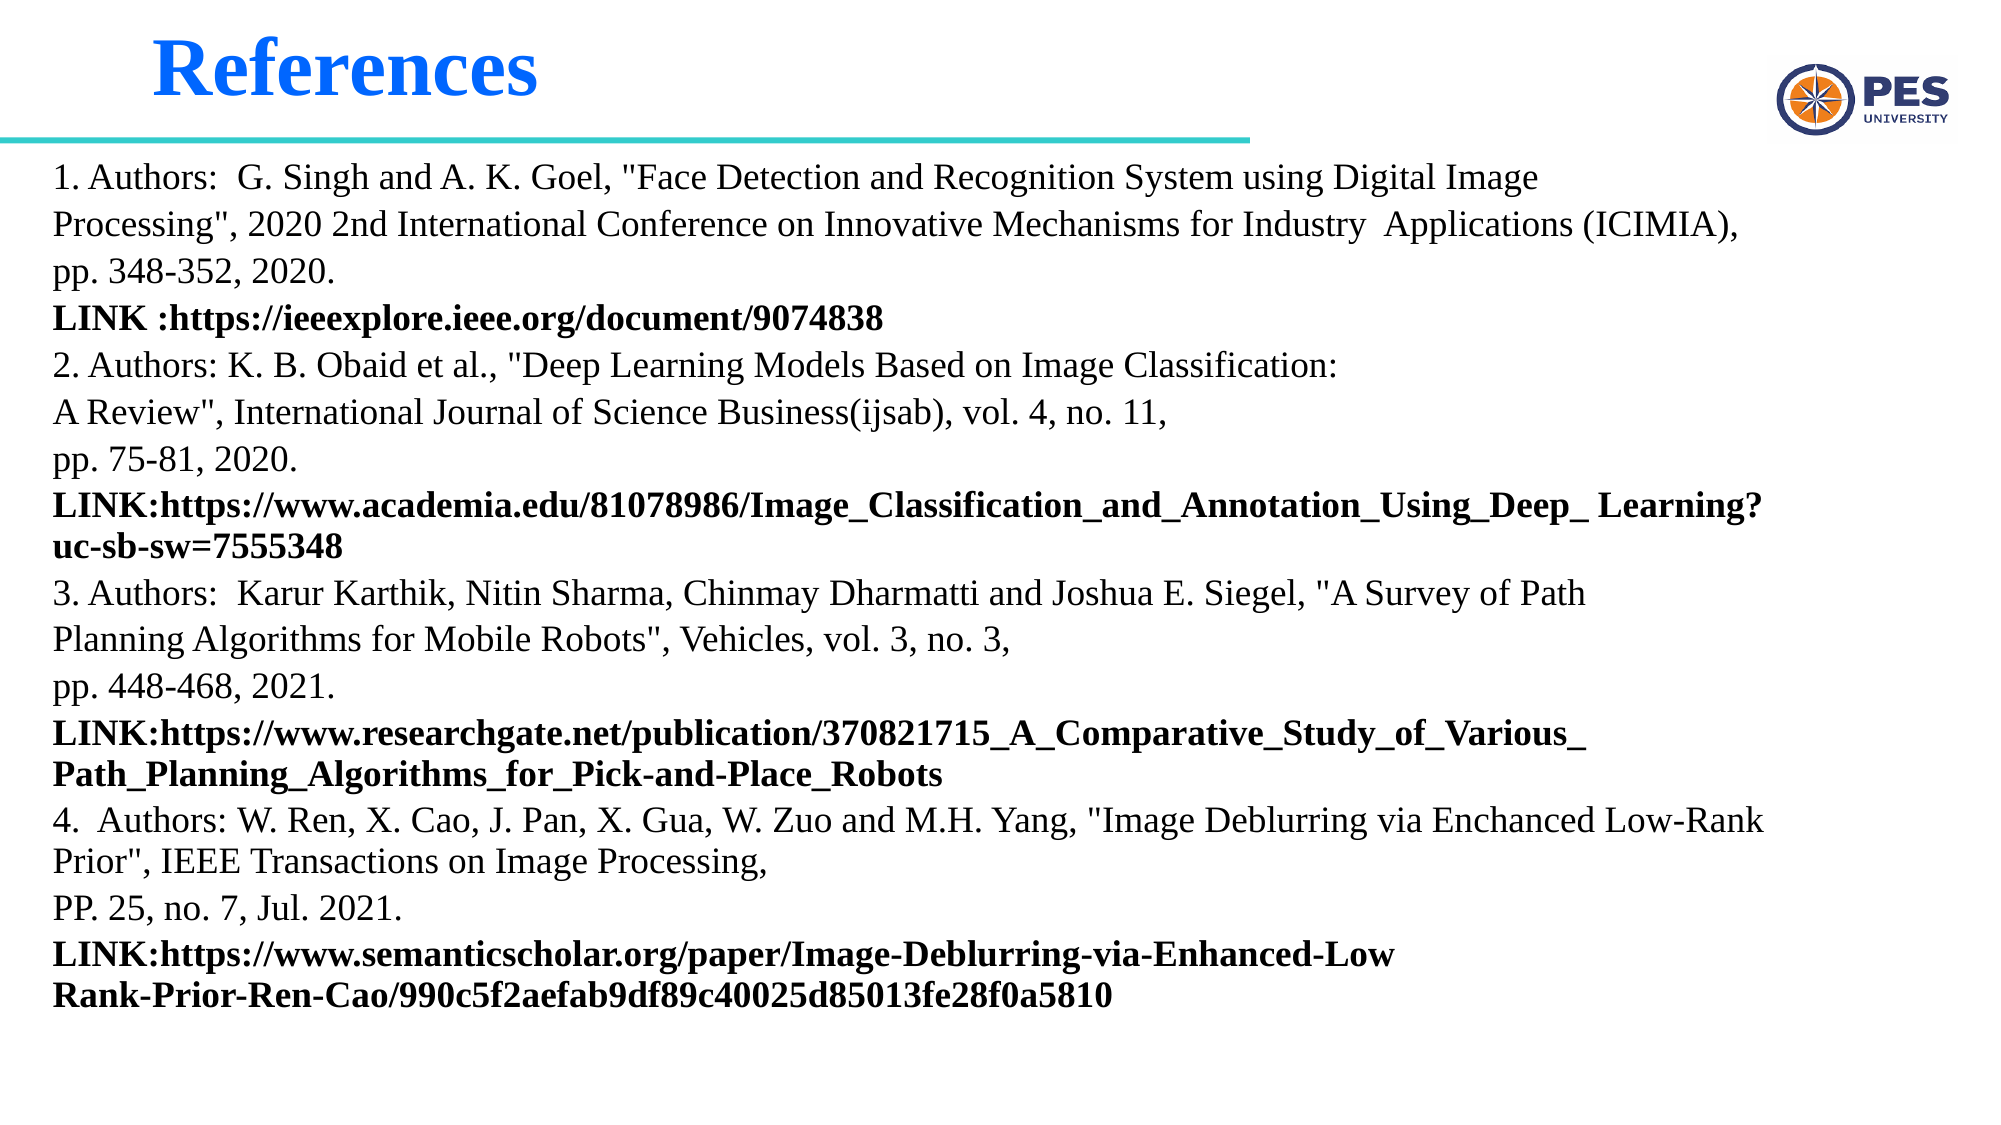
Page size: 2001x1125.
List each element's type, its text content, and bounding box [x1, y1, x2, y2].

title References [137, 0, 1863, 138]
list 1. Authors: G. Singh and A. K. Goel, "Face Detection and Recognition System using Digital Image Processing", 2020 2nd International Conference on Innovative Mechanisms for Industry Applications (ICIMIA), pp. 348-352, 2020. LINK :https://ieeexplore.ieee.org/document/9074838 2. Authors: K. B. Obaid et al., "Deep Learning Models Based on Image Classification: A Review", International Journal of Science Business(ijsab), vol. 4, no. 11, pp. 75-81, 2020. LINK:https://www.academia.edu/81078986/Image_Classification_and_Annotation_Using_Deep_ Learning?uc-sb-sw=7555348 3. Authors: Karur Karthik, Nitin Sharma, Chinmay Dharmatti and Joshua E. Siegel, "A Survey of Path Planning Algorithms for Mobile Robots", Vehicles, vol. 3, no. 3, pp. 448-468, 2021. LINK:https://www.researchgate.net/publication/370821715_A_Comparative_Study_of_Various_ Path_Planning_Algorithms_for_Pick-and-Place_Robots 4. Authors: W. Ren, X. Cao, J. Pan, X. Gua, W. Zuo and M.H. Yang, "Image Deblurring via Enchanced Low-Rank Prior", IEEE Transactions on Image Processing, PP. 25, no. 7, Jul. 2021. LINK:https://www.semanticscholar.org/paper/Image-Deblurring-via-Enhanced-Low Rank-Prior-Ren-Cao/990c5f2aefab9df89c40025d85013fe28f0a5810 [37, 149, 1826, 1056]
picture [1767, 55, 1958, 144]
